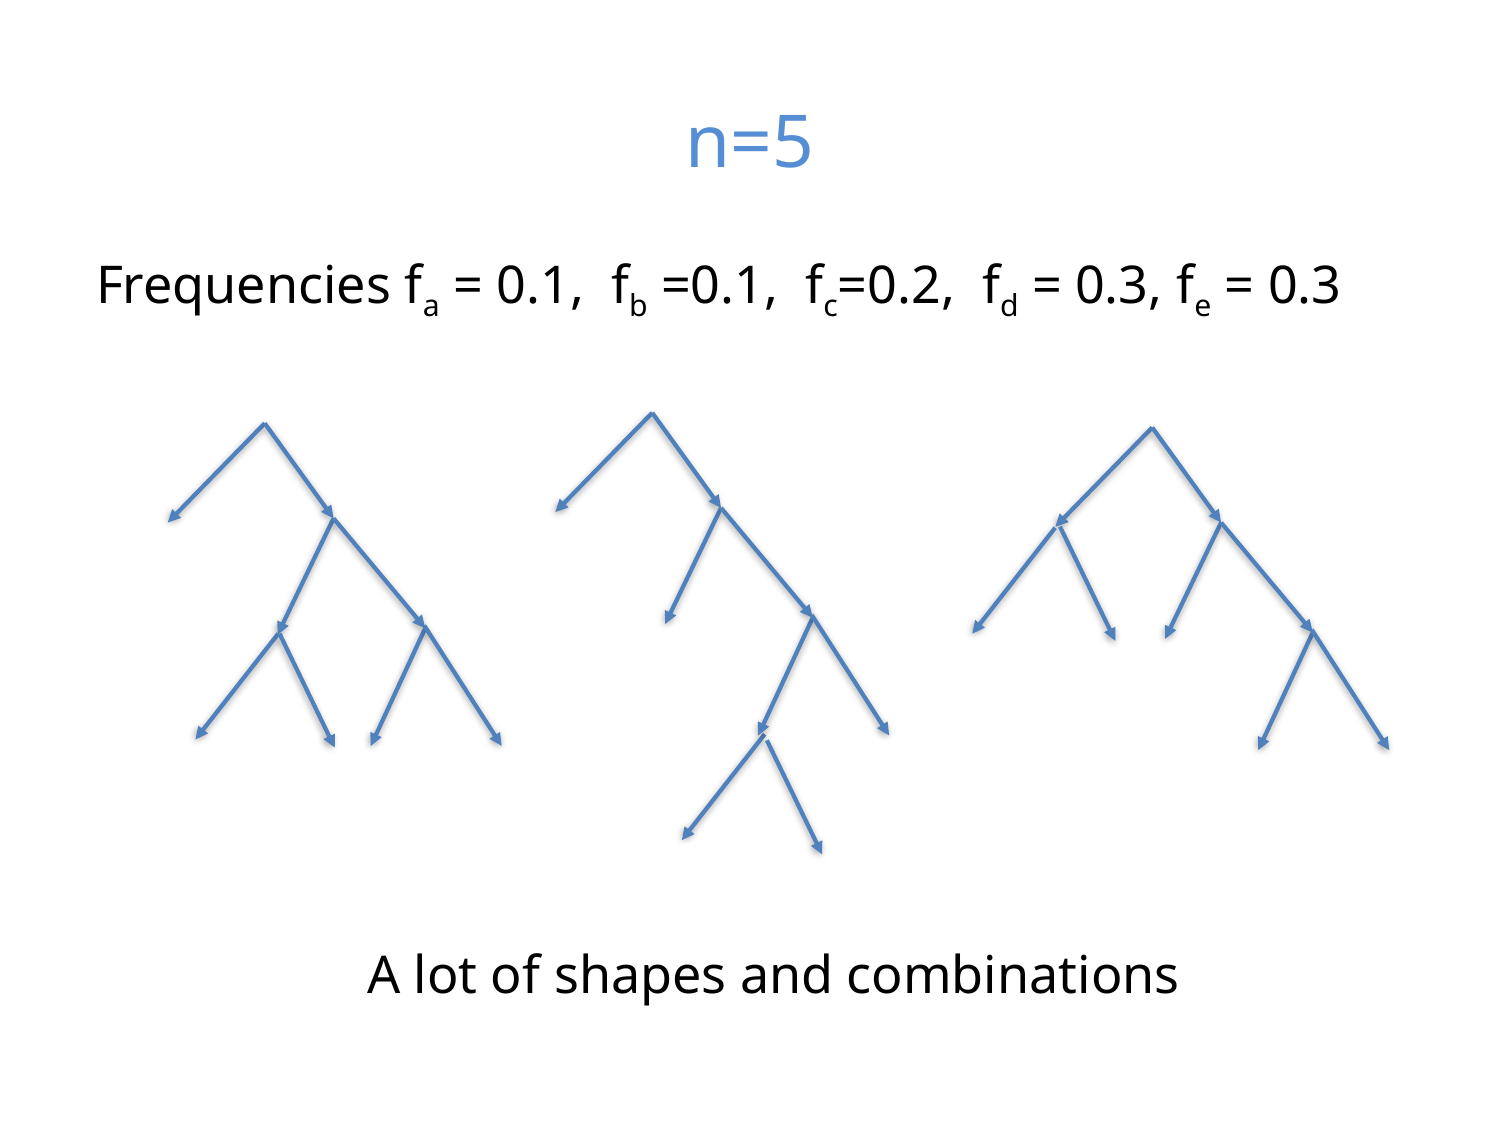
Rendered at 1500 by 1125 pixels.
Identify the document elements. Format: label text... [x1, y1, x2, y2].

title n=5 [75, 37, 1425, 241]
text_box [555, 412, 894, 855]
text_box Frequencies fa = 0.1, fb =0.1, fc=0.2, fd = 0.3, fe = 0.3 [81, 243, 1487, 330]
text_box A lot of shapes and combinations [352, 933, 1500, 1011]
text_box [167, 423, 506, 748]
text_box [972, 427, 1390, 751]
